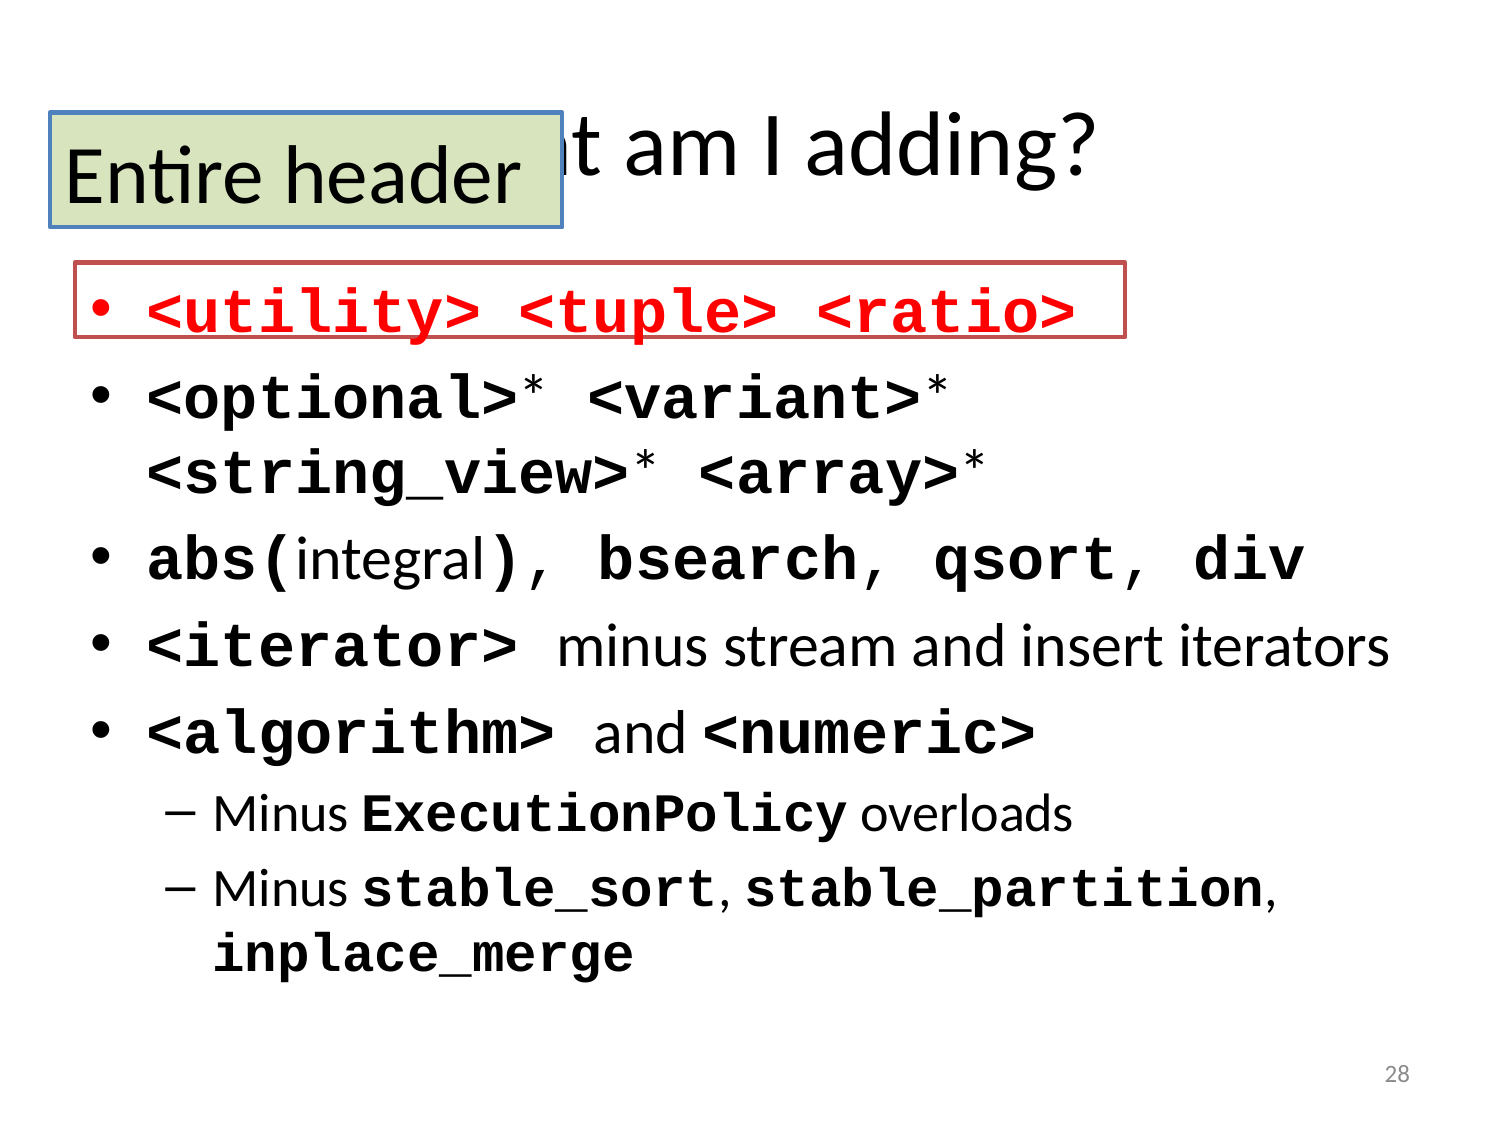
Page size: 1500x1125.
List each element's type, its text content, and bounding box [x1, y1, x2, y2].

title What am I adding? [75, 45, 1425, 233]
slide_number 28 [1074, 1042, 1425, 1103]
list <utility> <tuple> <ratio> <optional>* <variant>* <string_view>* <array>* abs(integral), bsearch, qsort, div <iterator> minus stream and insert iterators <algorithm> and <numeric> Minus ExecutionPolicy overloads Minus stable_sort, stable_partition, inplace_merge [75, 262, 1425, 1005]
text_box Entire header [48, 110, 564, 229]
